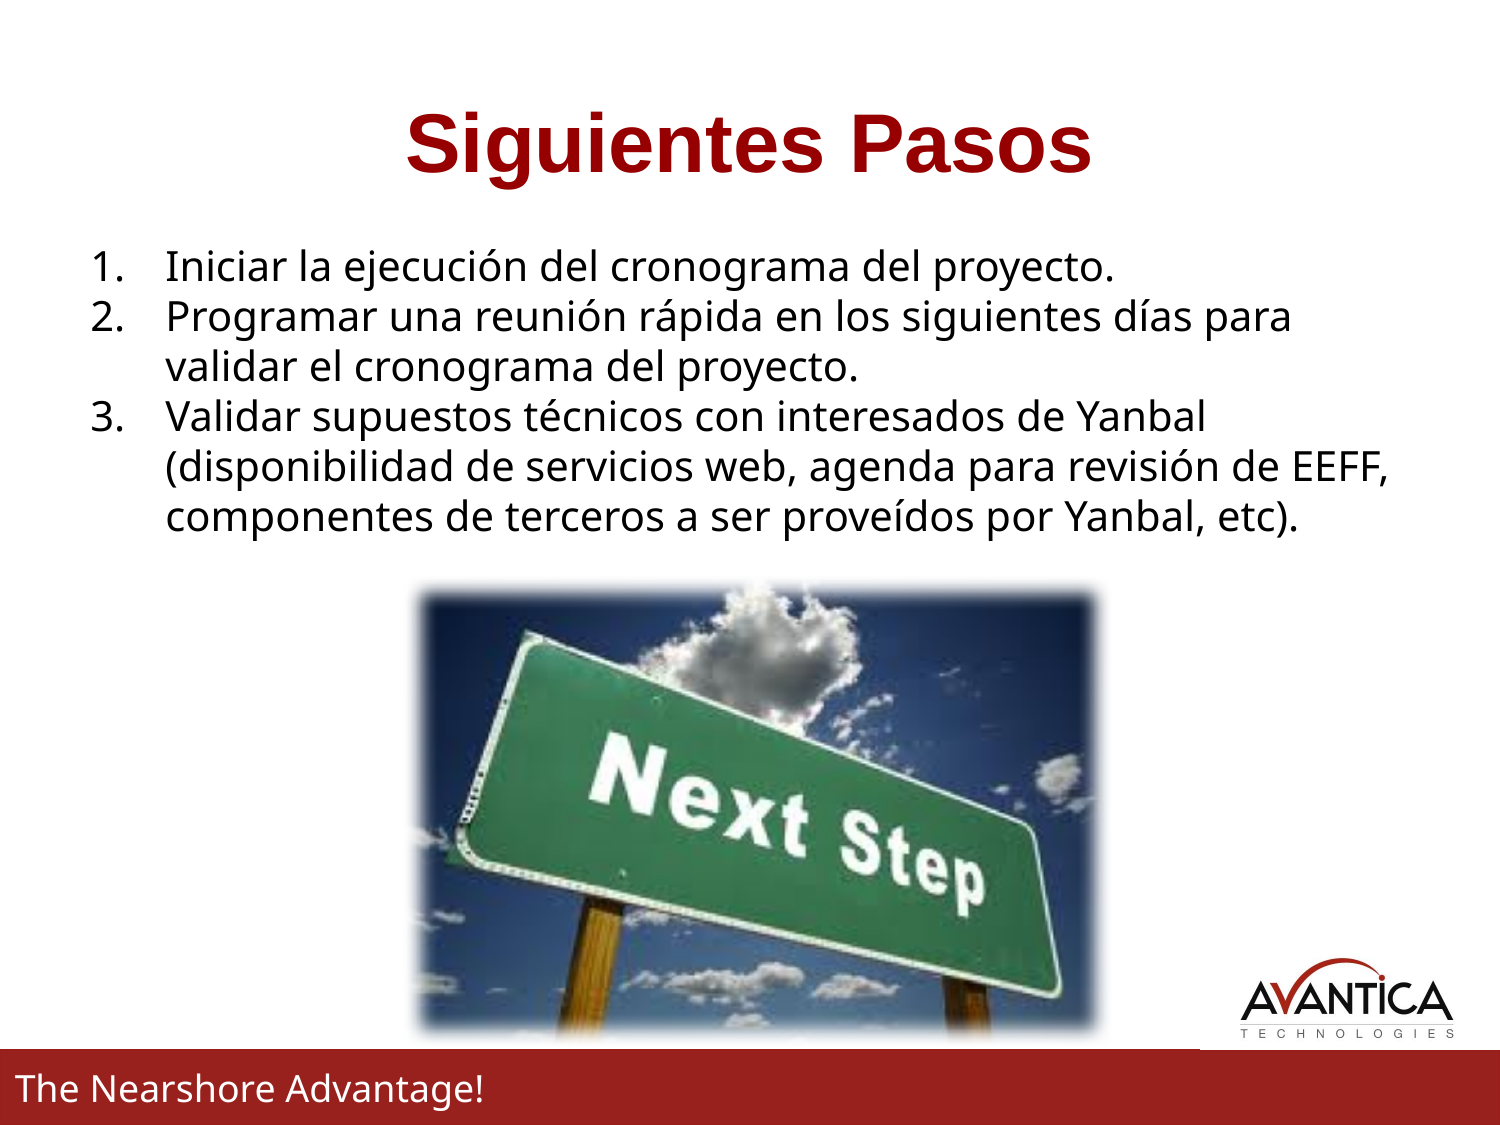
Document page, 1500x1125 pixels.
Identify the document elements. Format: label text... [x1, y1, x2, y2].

text_box Iniciar la ejecución del cronograma del proyecto. Programar una reunión rápida en los siguientes días para validar el cronograma del proyecto. Validar supuestos técnicos con interesados de Yanbal (disponibilidad de servicios web, agenda para revisión de EEFF, componentes de terceros a ser proveídos por Yanbal, etc). [19, 232, 1425, 598]
picture [402, 574, 1113, 1047]
title Siguientes Pasos [74, 44, 1426, 233]
picture [1200, 949, 1500, 1050]
